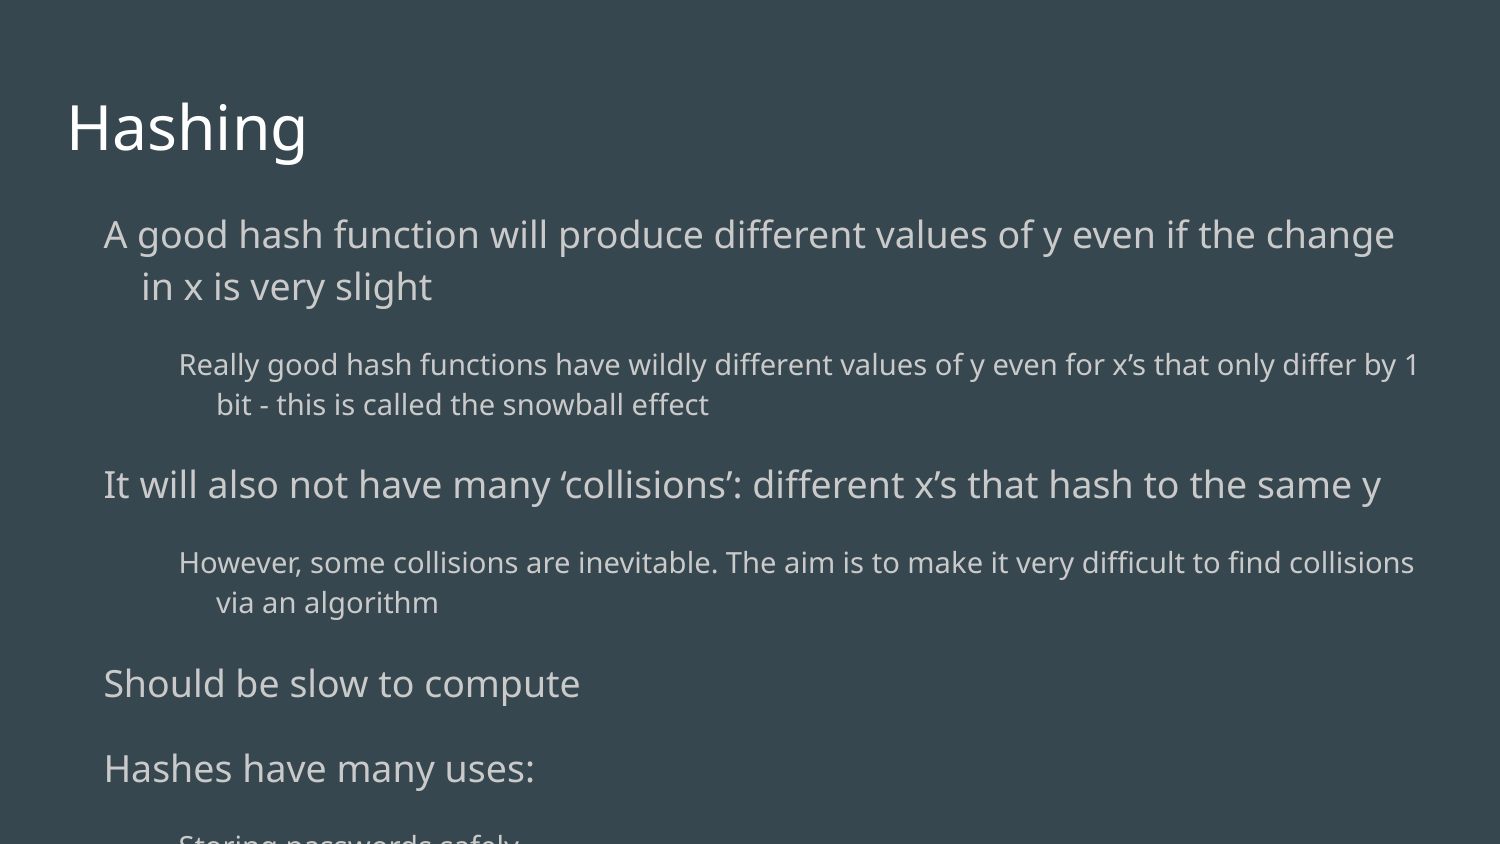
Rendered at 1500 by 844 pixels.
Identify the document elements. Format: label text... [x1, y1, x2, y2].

title Hashing [51, 72, 1449, 167]
list A good hash function will produce different values of y even if the change in x is very slight Really good hash functions have wildly different values of y even for x’s that only differ by 1 bit - this is called the snowball effect It will also not have many ‘collisions’: different x’s that hash to the same y However, some collisions are inevitable. The aim is to make it very difficult to find collisions via an algorithm Should be slow to compute Hashes have many uses: Storing passwords safely File checksums Digital signatures [51, 189, 1449, 750]
